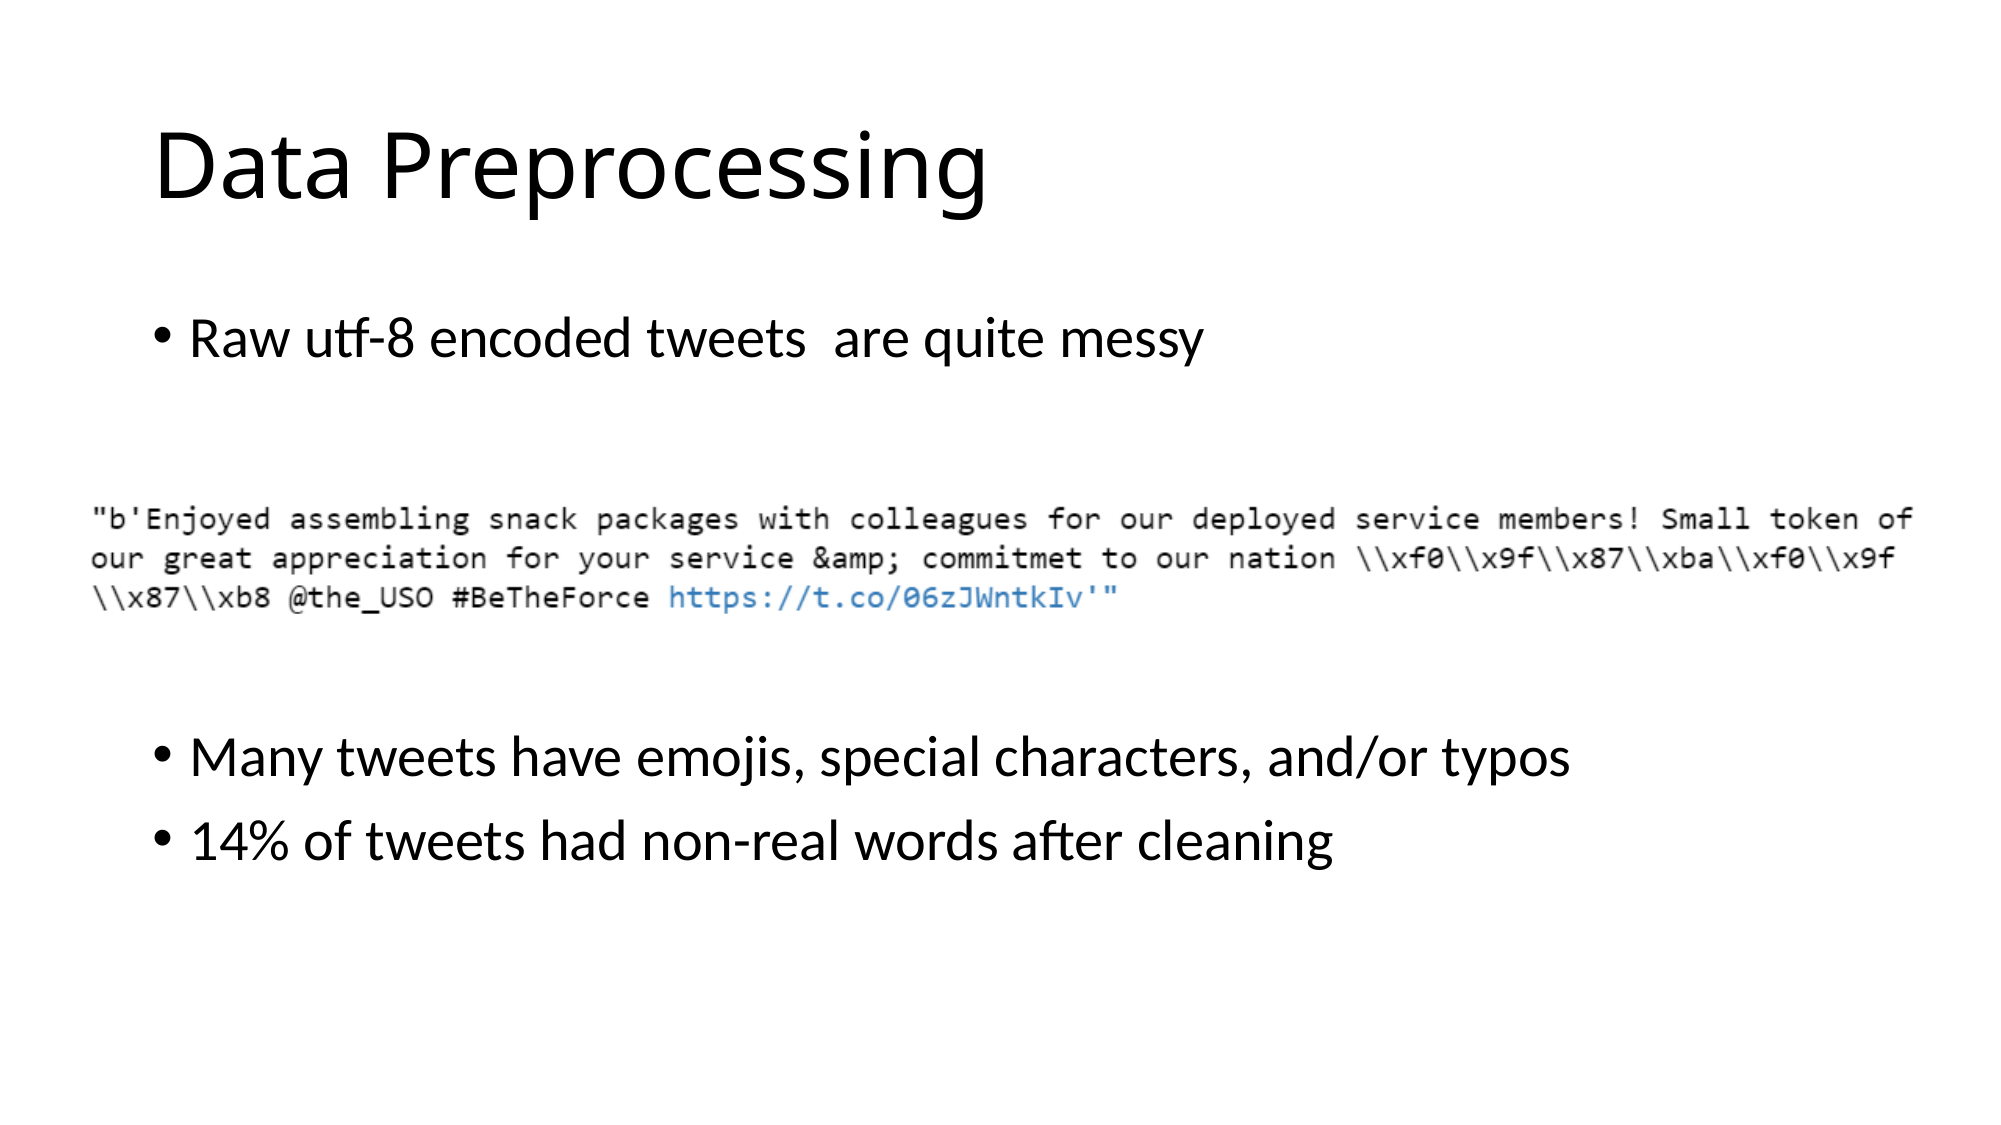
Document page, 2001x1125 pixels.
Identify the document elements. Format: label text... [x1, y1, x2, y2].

list Raw utf-8 encoded tweets are quite messy Many tweets have emojis, special characters, and/or typos 14% of tweets had non-real words after cleaning [137, 299, 1863, 490]
title Data Preprocessing [137, 59, 1863, 278]
picture [76, 490, 1924, 625]
list Raw utf-8 encoded tweets are quite messy Many tweets have emojis, special characters, and/or typos 14% of tweets had non-real words after cleaning [137, 625, 1863, 1014]
